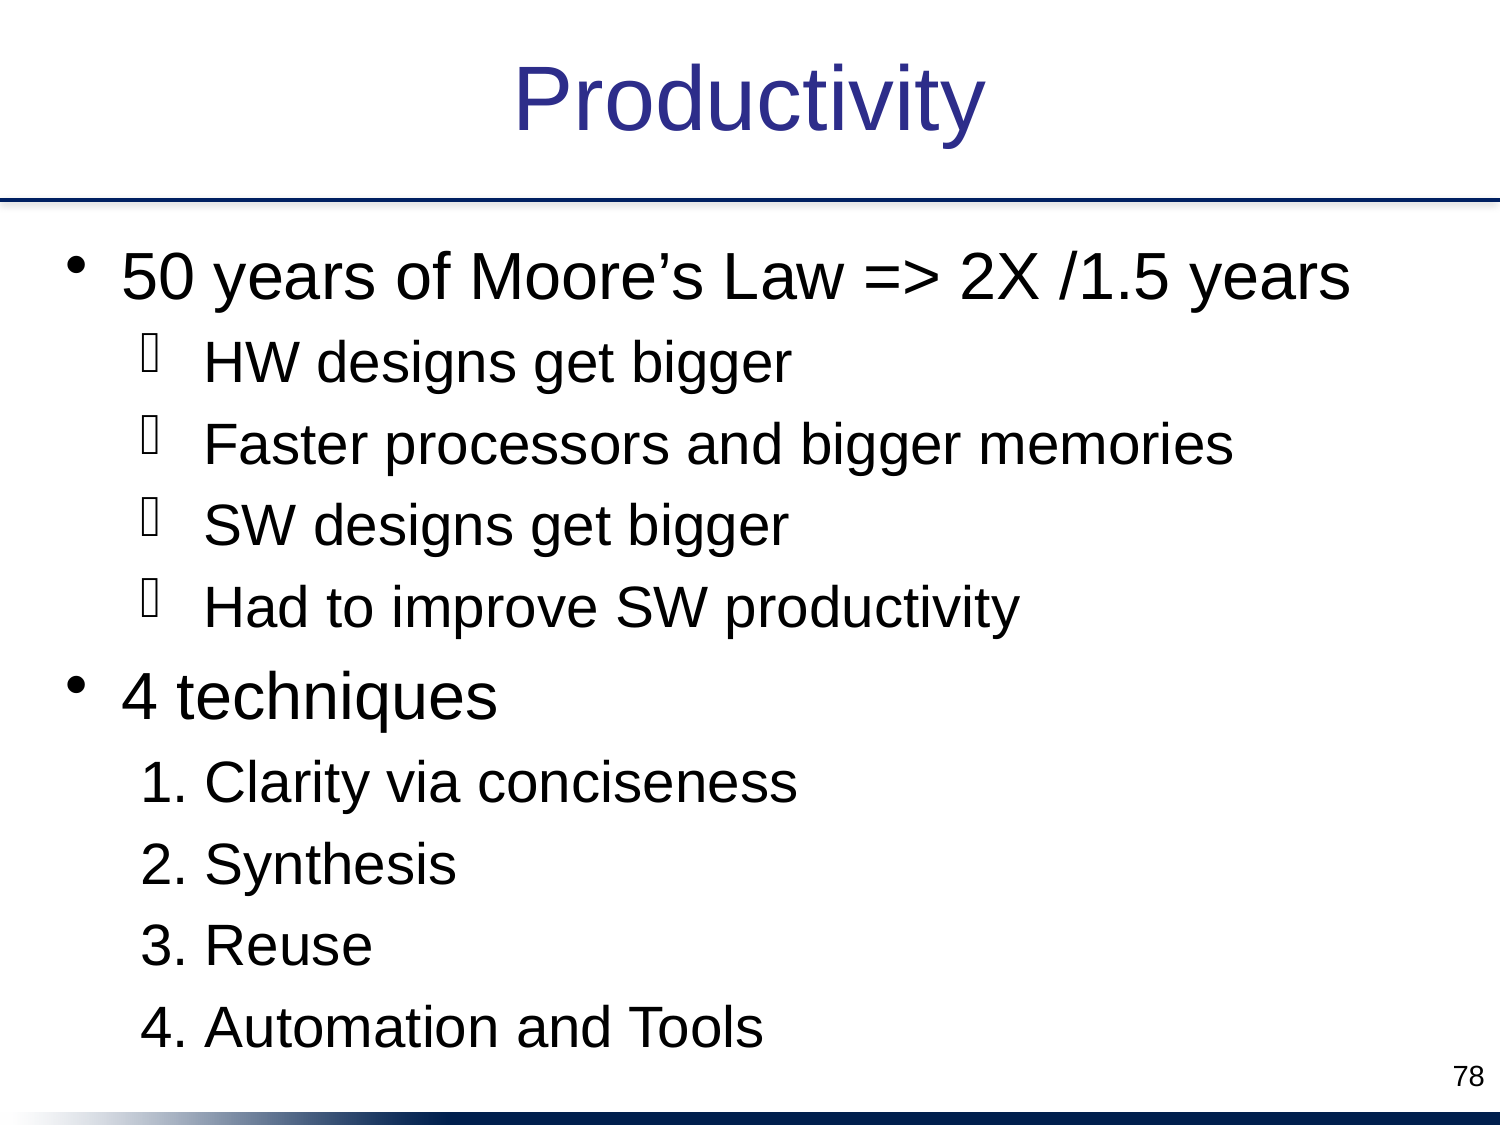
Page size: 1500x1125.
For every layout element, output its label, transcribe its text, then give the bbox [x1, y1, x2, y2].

picture [0, 1112, 1149, 1125]
list 50 years of Moore’s Law => 2X /1.5 years HW designs get bigger Faster processors and bigger memories SW designs get bigger Had to improve SW productivity 4 techniques Clarity via conciseness Synthesis Reuse Automation and Tools [50, 224, 1450, 1005]
title Productivity [0, 0, 1500, 188]
slide_number 78 [1149, 1049, 1500, 1125]
